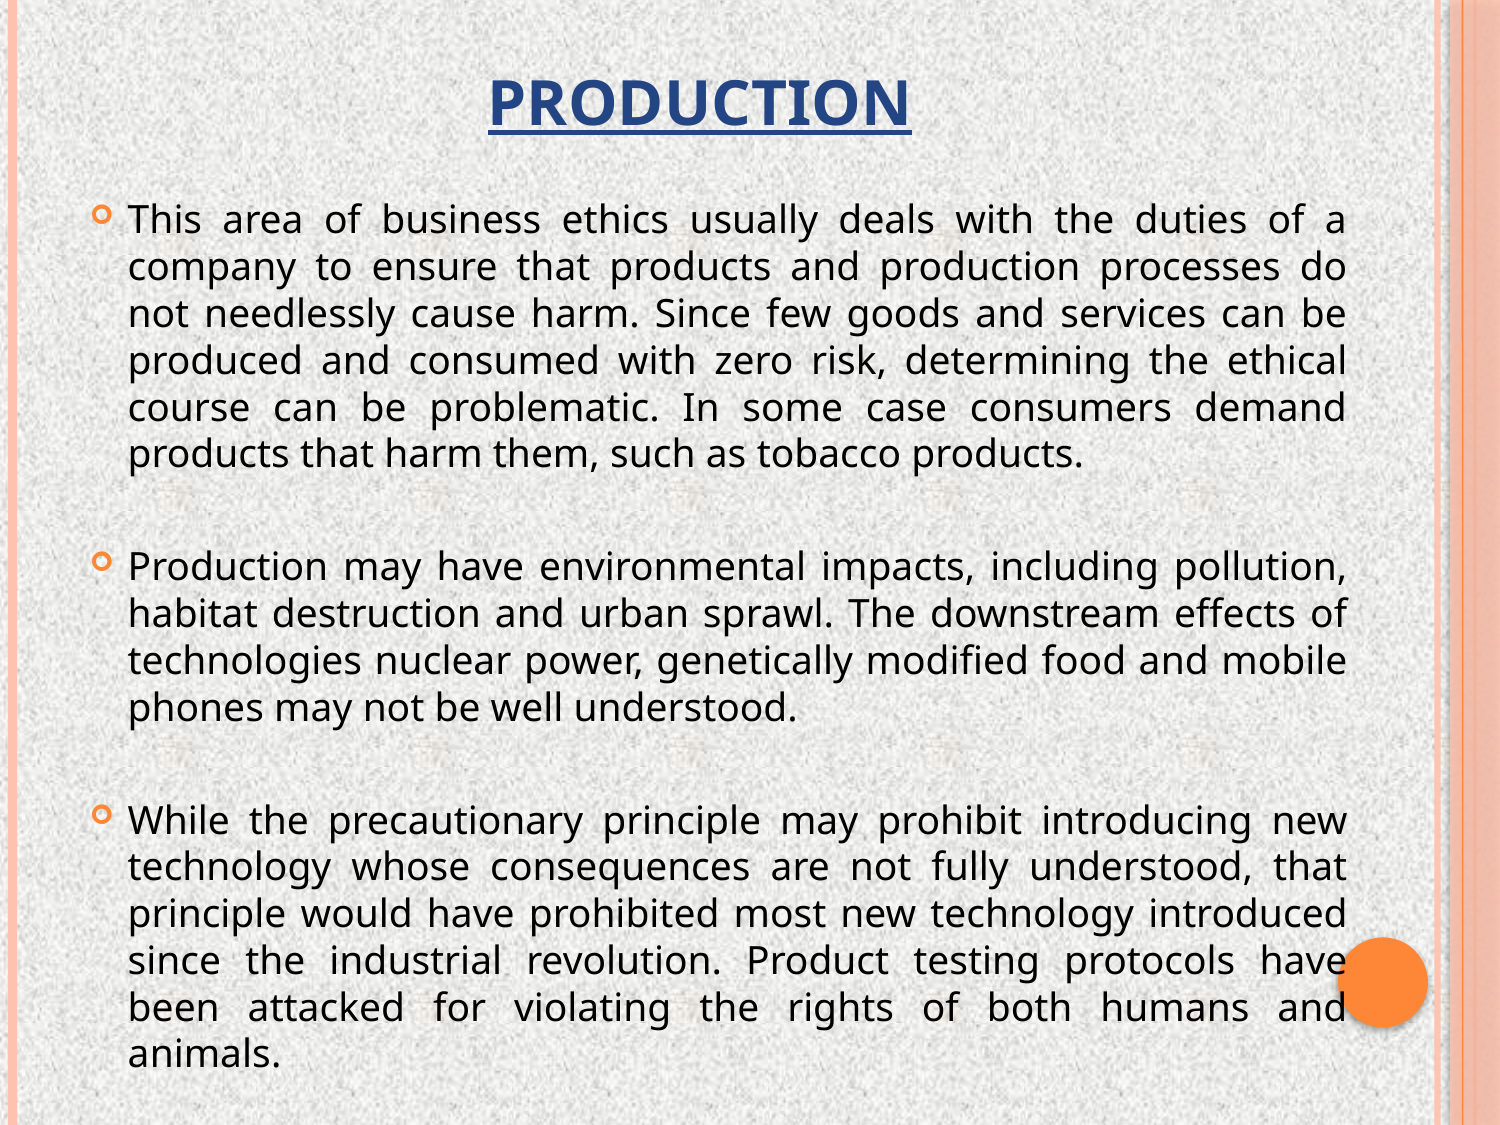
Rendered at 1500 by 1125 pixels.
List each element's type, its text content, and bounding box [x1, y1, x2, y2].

picture [1441, 0, 1449, 1125]
picture [0, 0, 7, 1125]
title Production [87, 50, 1313, 146]
picture [18, 0, 1434, 1125]
list This area of business ethics usually deals with the duties of a company to ensure that products and production processes do not needlessly cause harm. Since few goods and services can be produced and consumed with zero risk, determining the ethical course can be problematic. In some case consumers demand products that harm them, such as tobacco products. Production may have environmental impacts, including pollution, habitat destruction and urban sprawl. The downstream effects of technologies nuclear power, genetically modified food and mobile phones may not be well understood. While the precautionary principle may prohibit introducing new technology whose consequences are not fully understood, that principle would have prohibited most new technology introduced since the industrial revolution. Product testing protocols have been attacked for violating the rights of both humans and animals. [75, 187, 1363, 1088]
